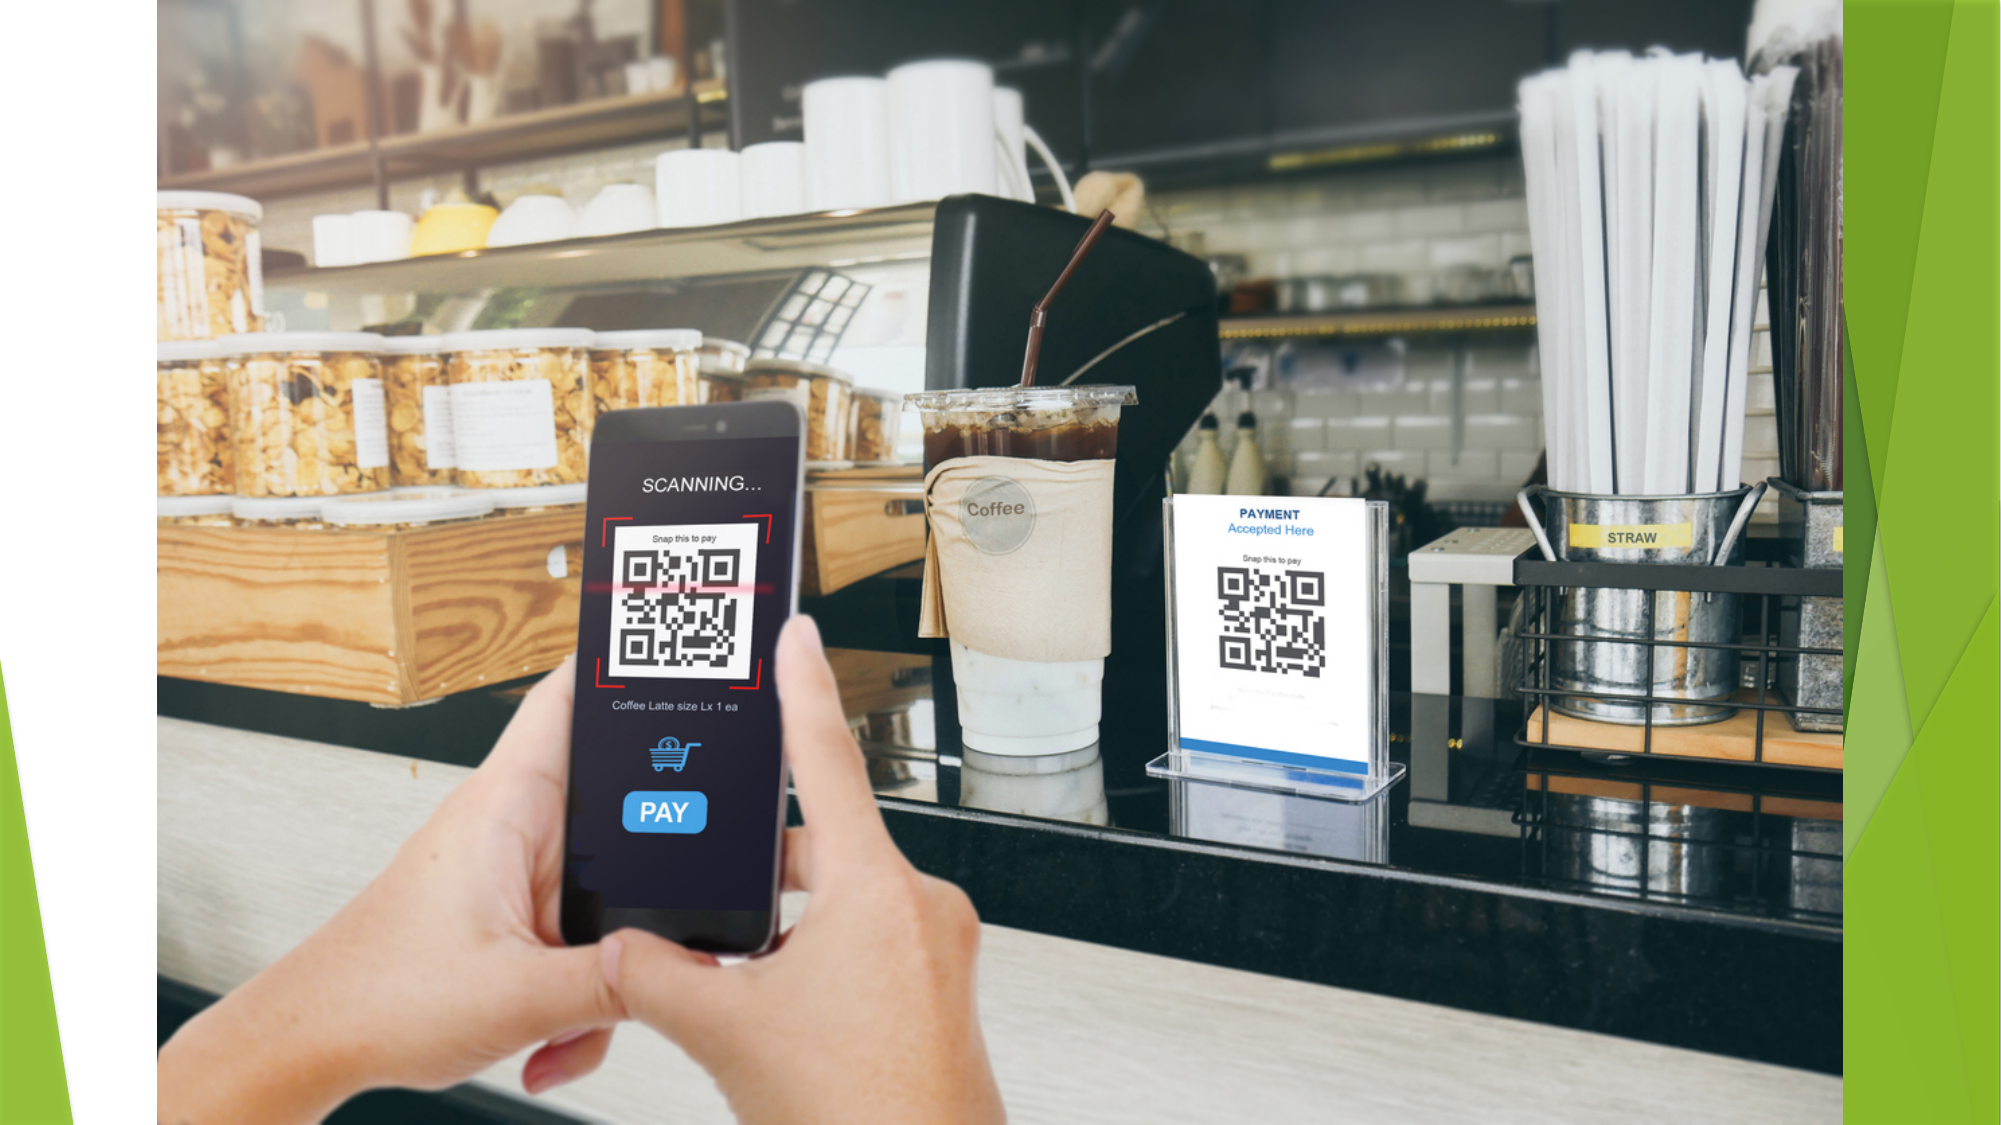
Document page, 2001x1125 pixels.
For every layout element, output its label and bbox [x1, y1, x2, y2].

picture [156, 0, 1844, 1125]
